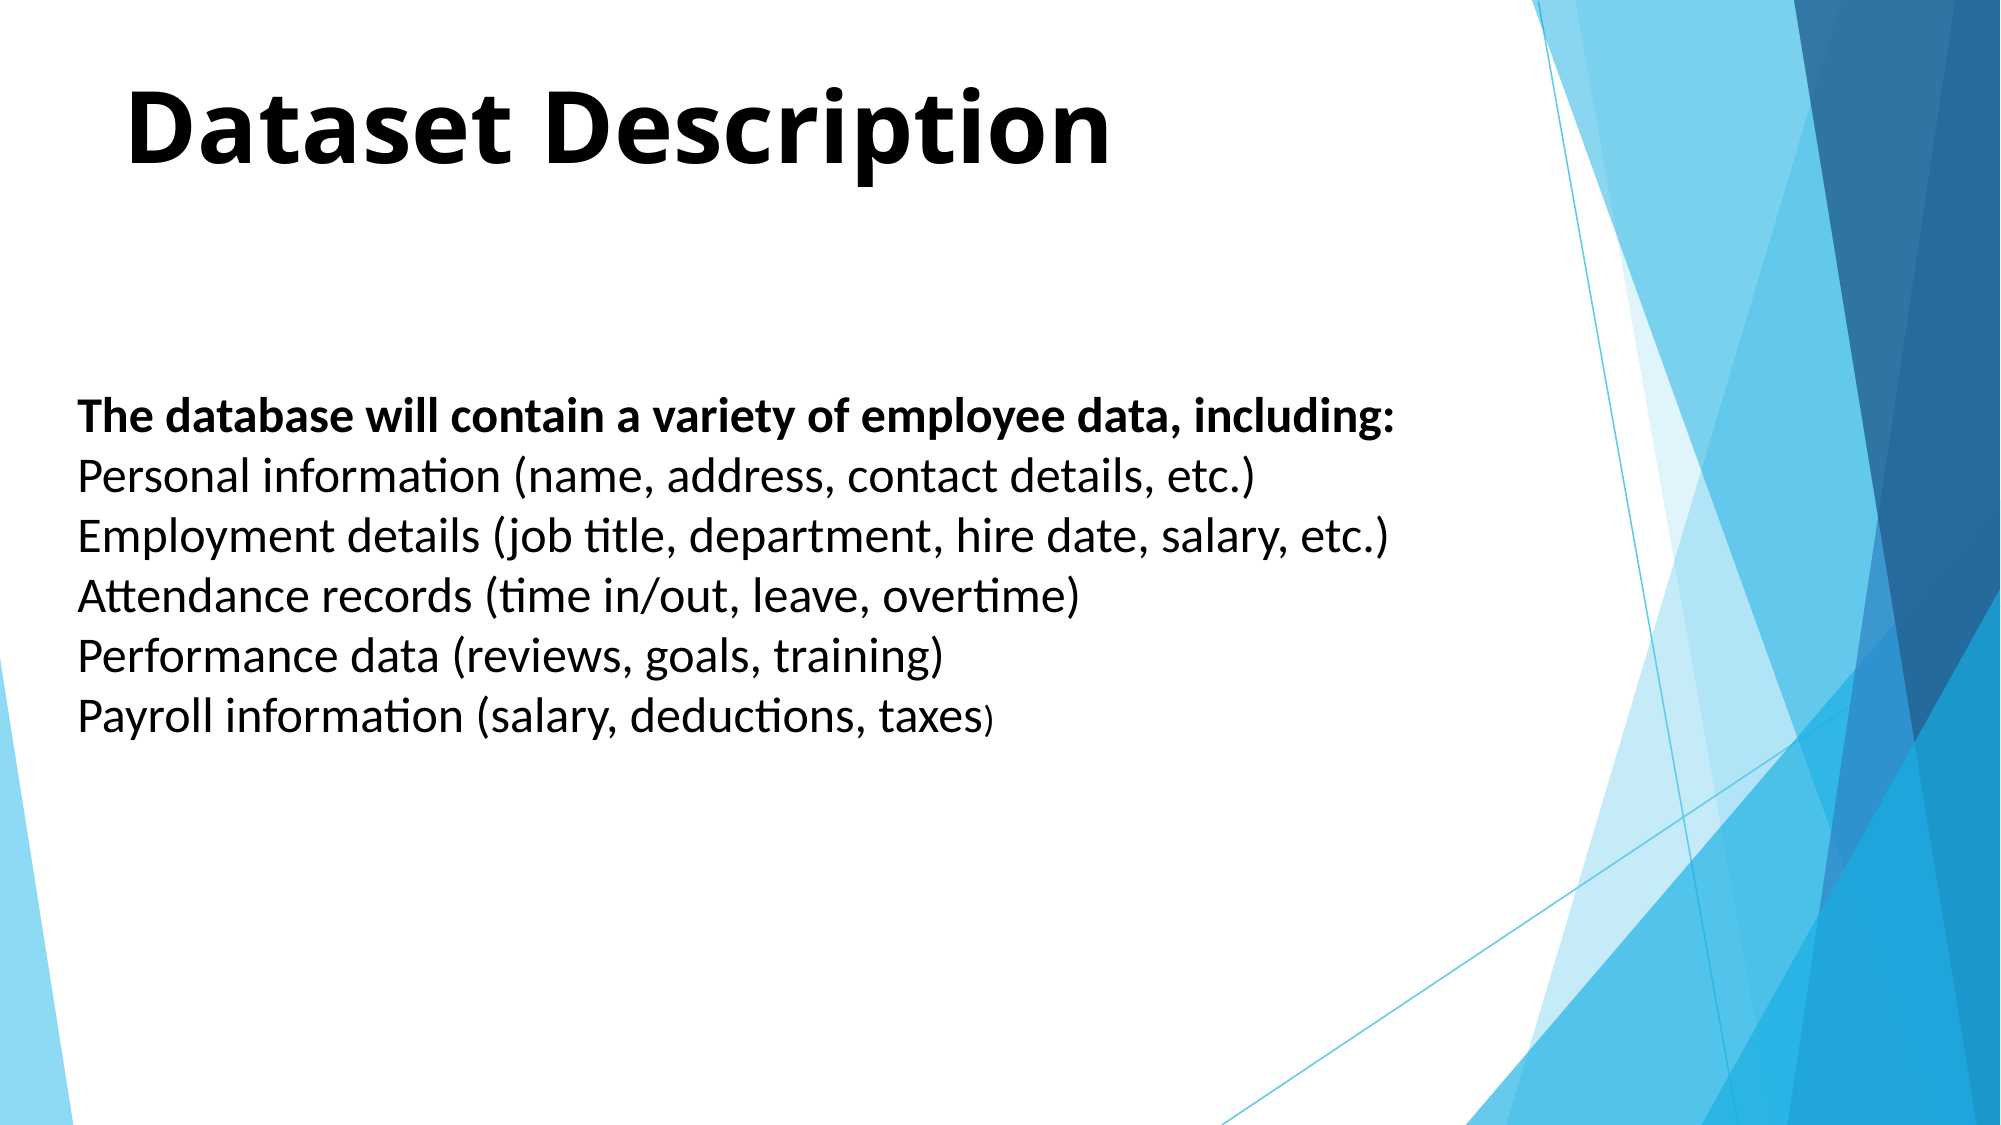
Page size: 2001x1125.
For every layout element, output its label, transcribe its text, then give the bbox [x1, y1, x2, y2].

text_box The database will contain a variety of employee data, including: Personal information (name, address, contact details, etc.) Employment details (job title, department, hire date, salary, etc.) Attendance records (time in/out, leave, overtime) Performance data (reviews, goals, training) Payroll information (salary, deductions, taxes) [62, 374, 1463, 750]
title Dataset Description [123, 63, 1877, 188]
